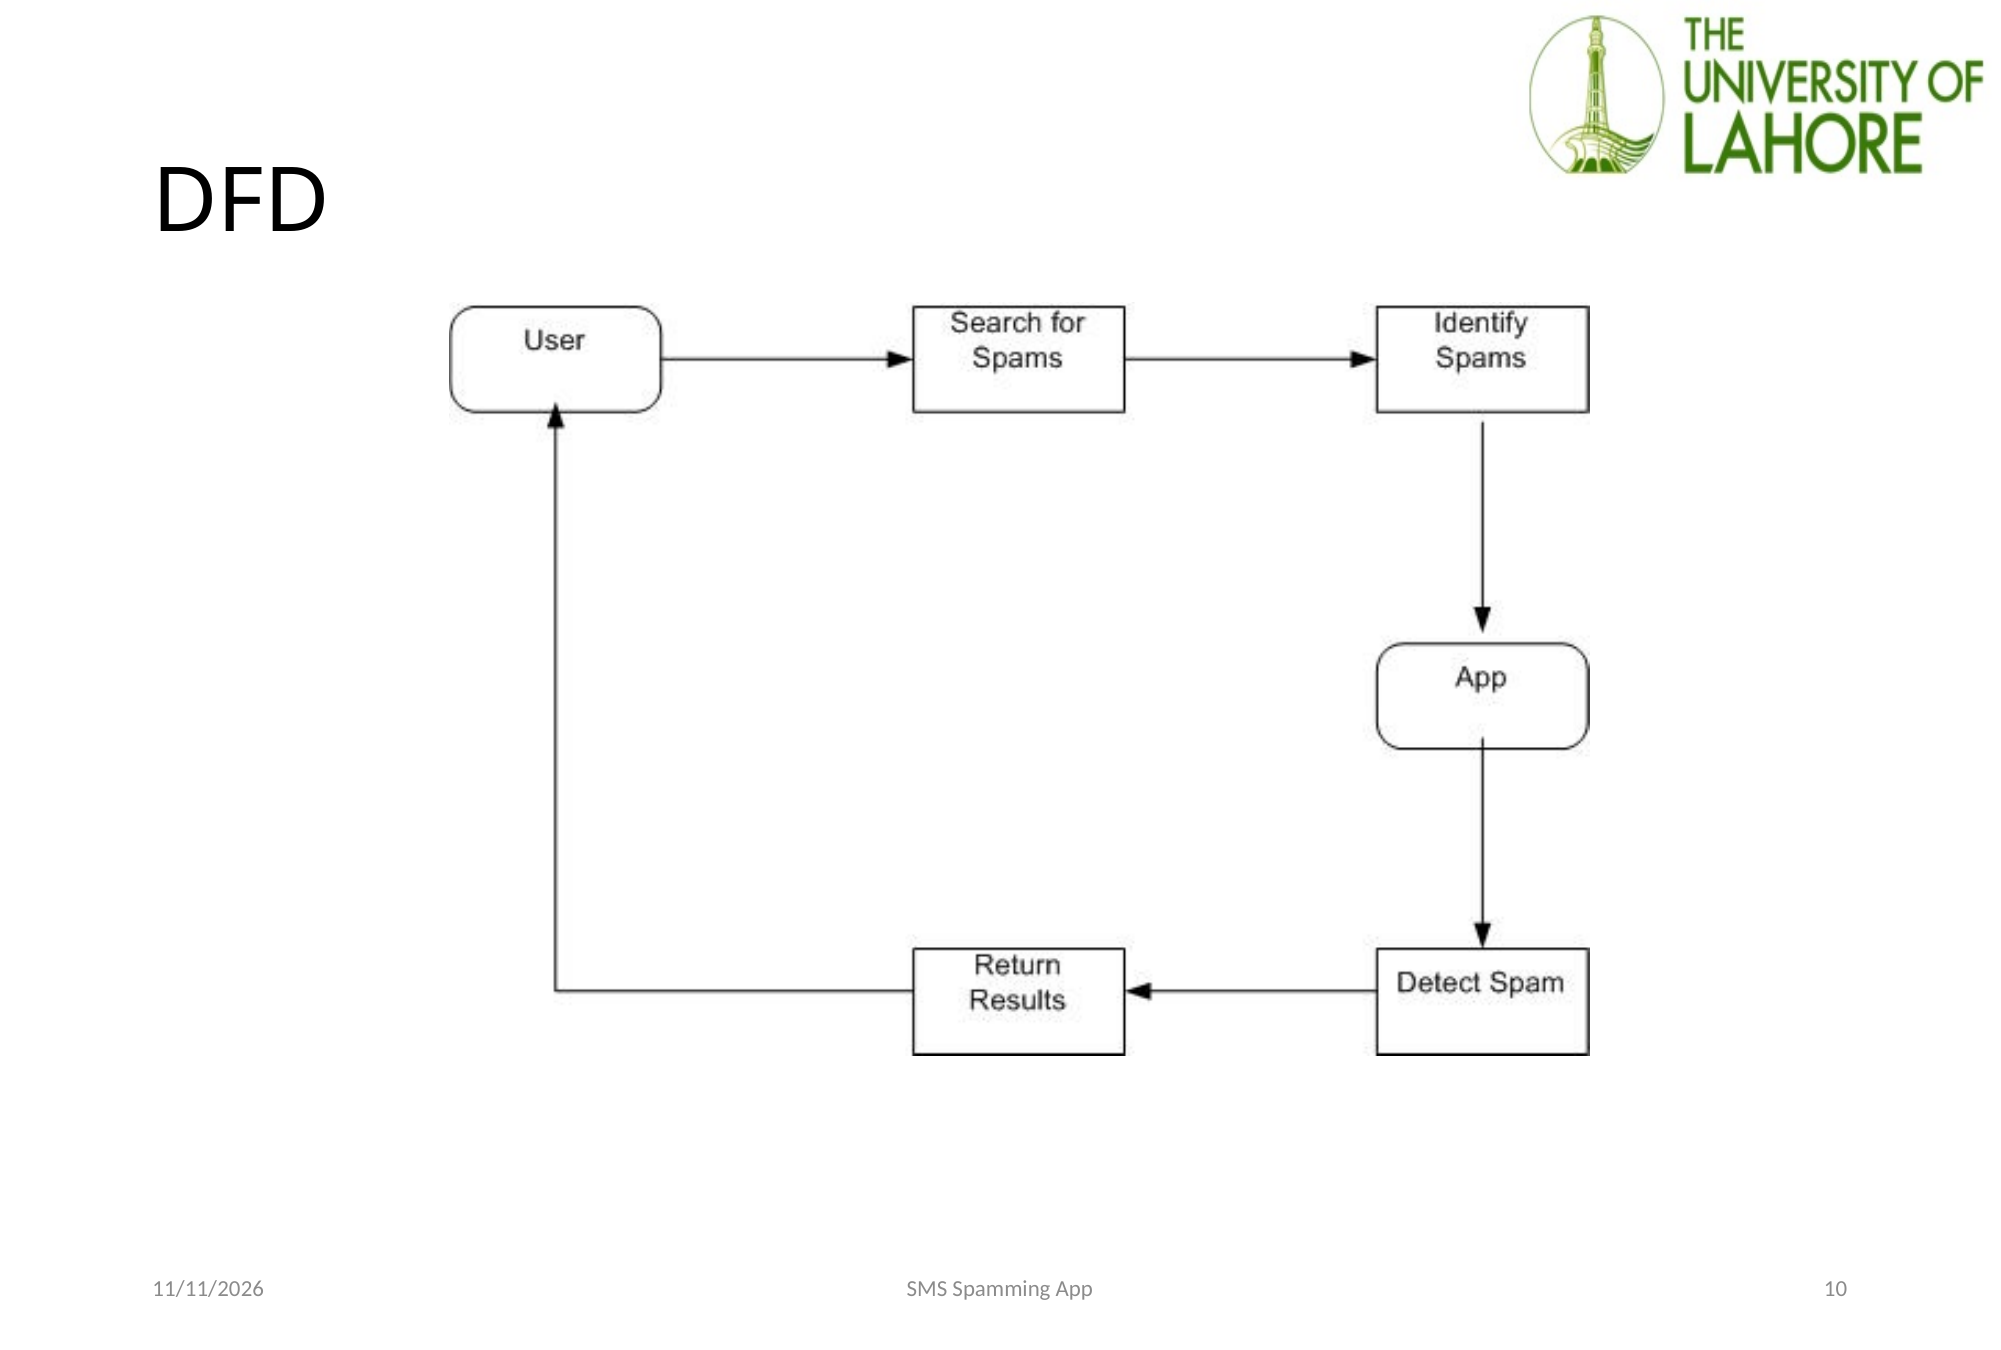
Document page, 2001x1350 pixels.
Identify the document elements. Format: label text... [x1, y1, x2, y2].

slide_number 10 [1412, 1251, 1863, 1324]
title DFD [137, 71, 1863, 333]
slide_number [137, 1251, 588, 1324]
footer SMS Spamming App [662, 1251, 1338, 1324]
picture [1488, 0, 1998, 221]
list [449, 302, 1590, 1056]
